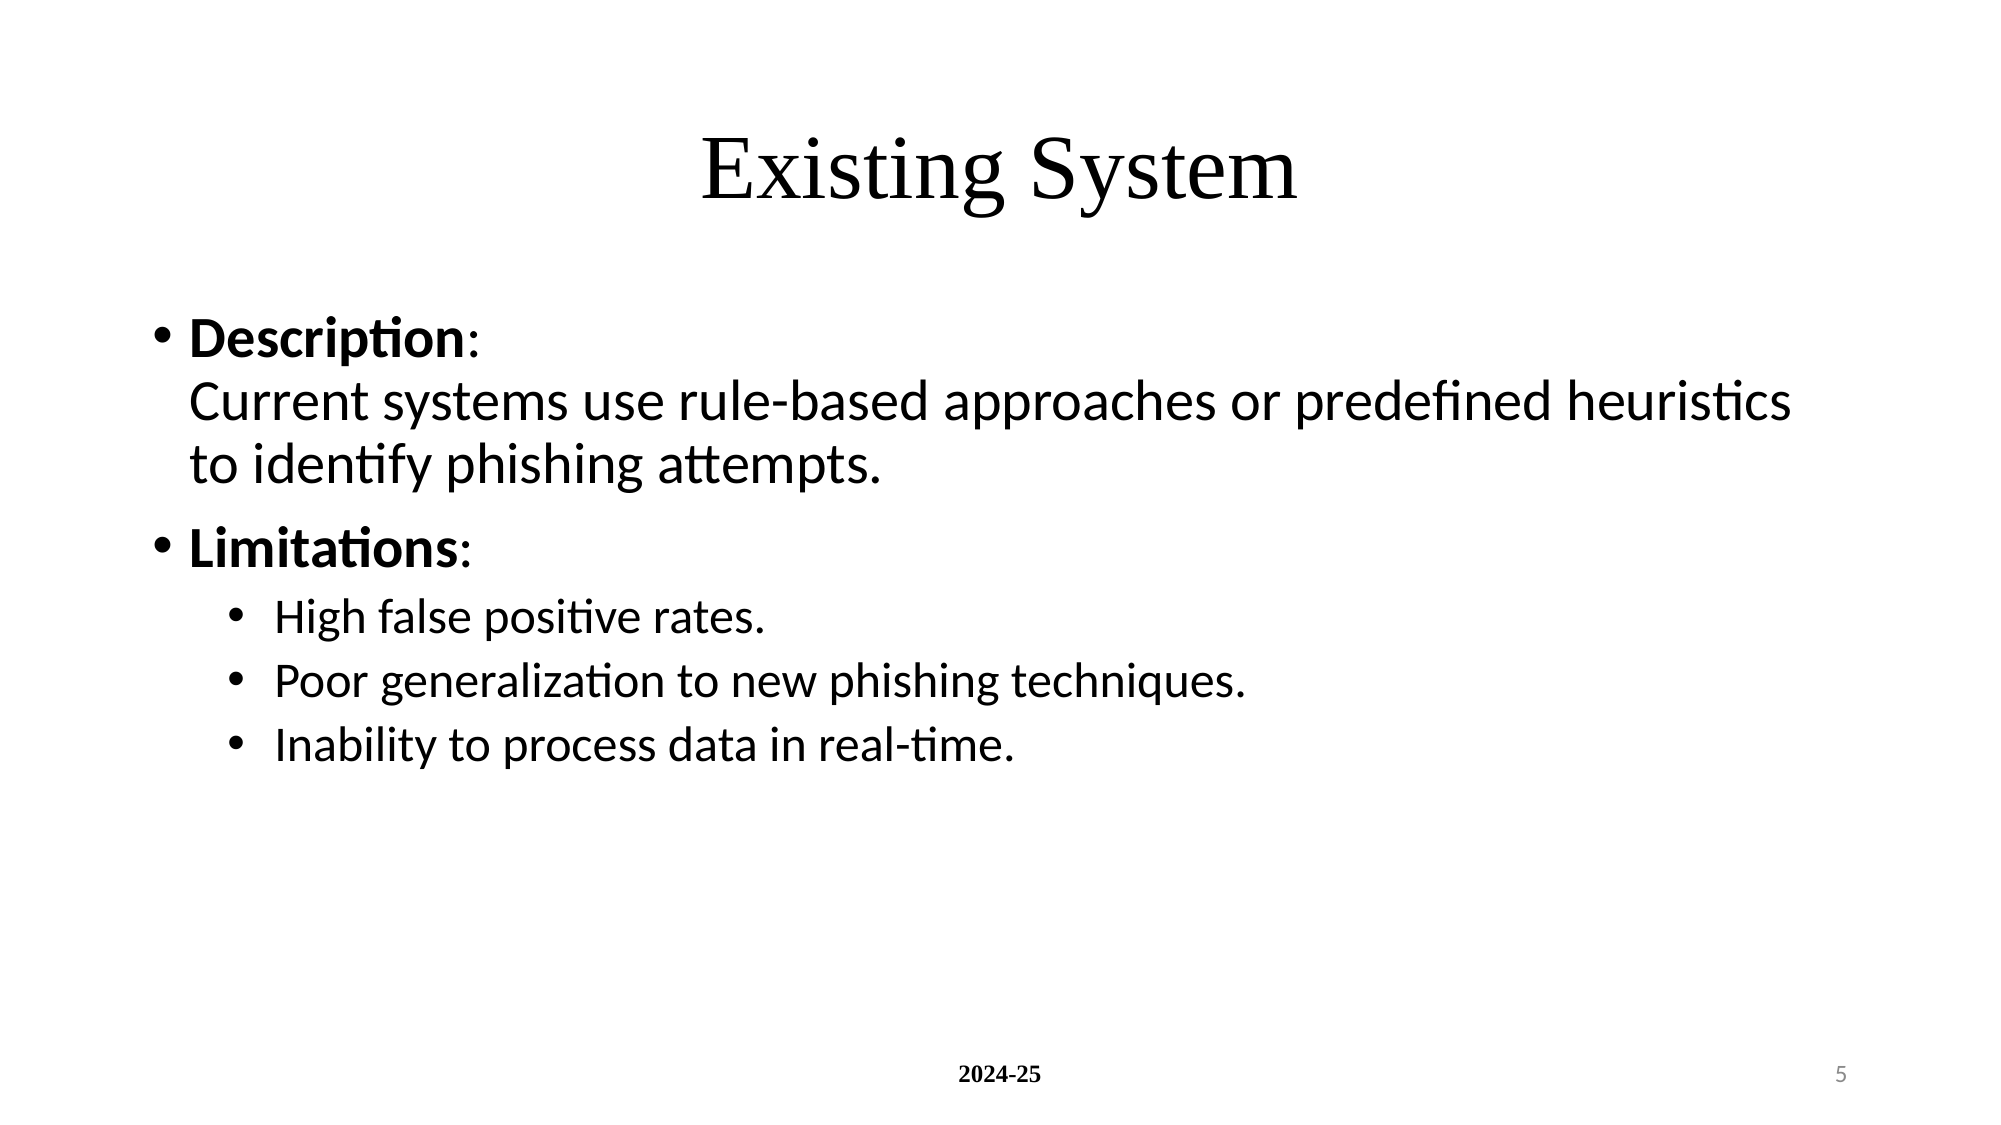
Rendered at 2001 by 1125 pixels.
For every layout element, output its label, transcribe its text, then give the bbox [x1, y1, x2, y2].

slide_number 5 [1412, 1042, 1863, 1103]
list Description: Current systems use rule-based approaches or predefined heuristics to identify phishing attempts. Limitations: High false positive rates. Poor generalization to new phishing techniques. Inability to process data in real-time. [137, 299, 1863, 1014]
title Existing System [137, 59, 1863, 278]
footer 2024-25 [662, 1042, 1338, 1103]
